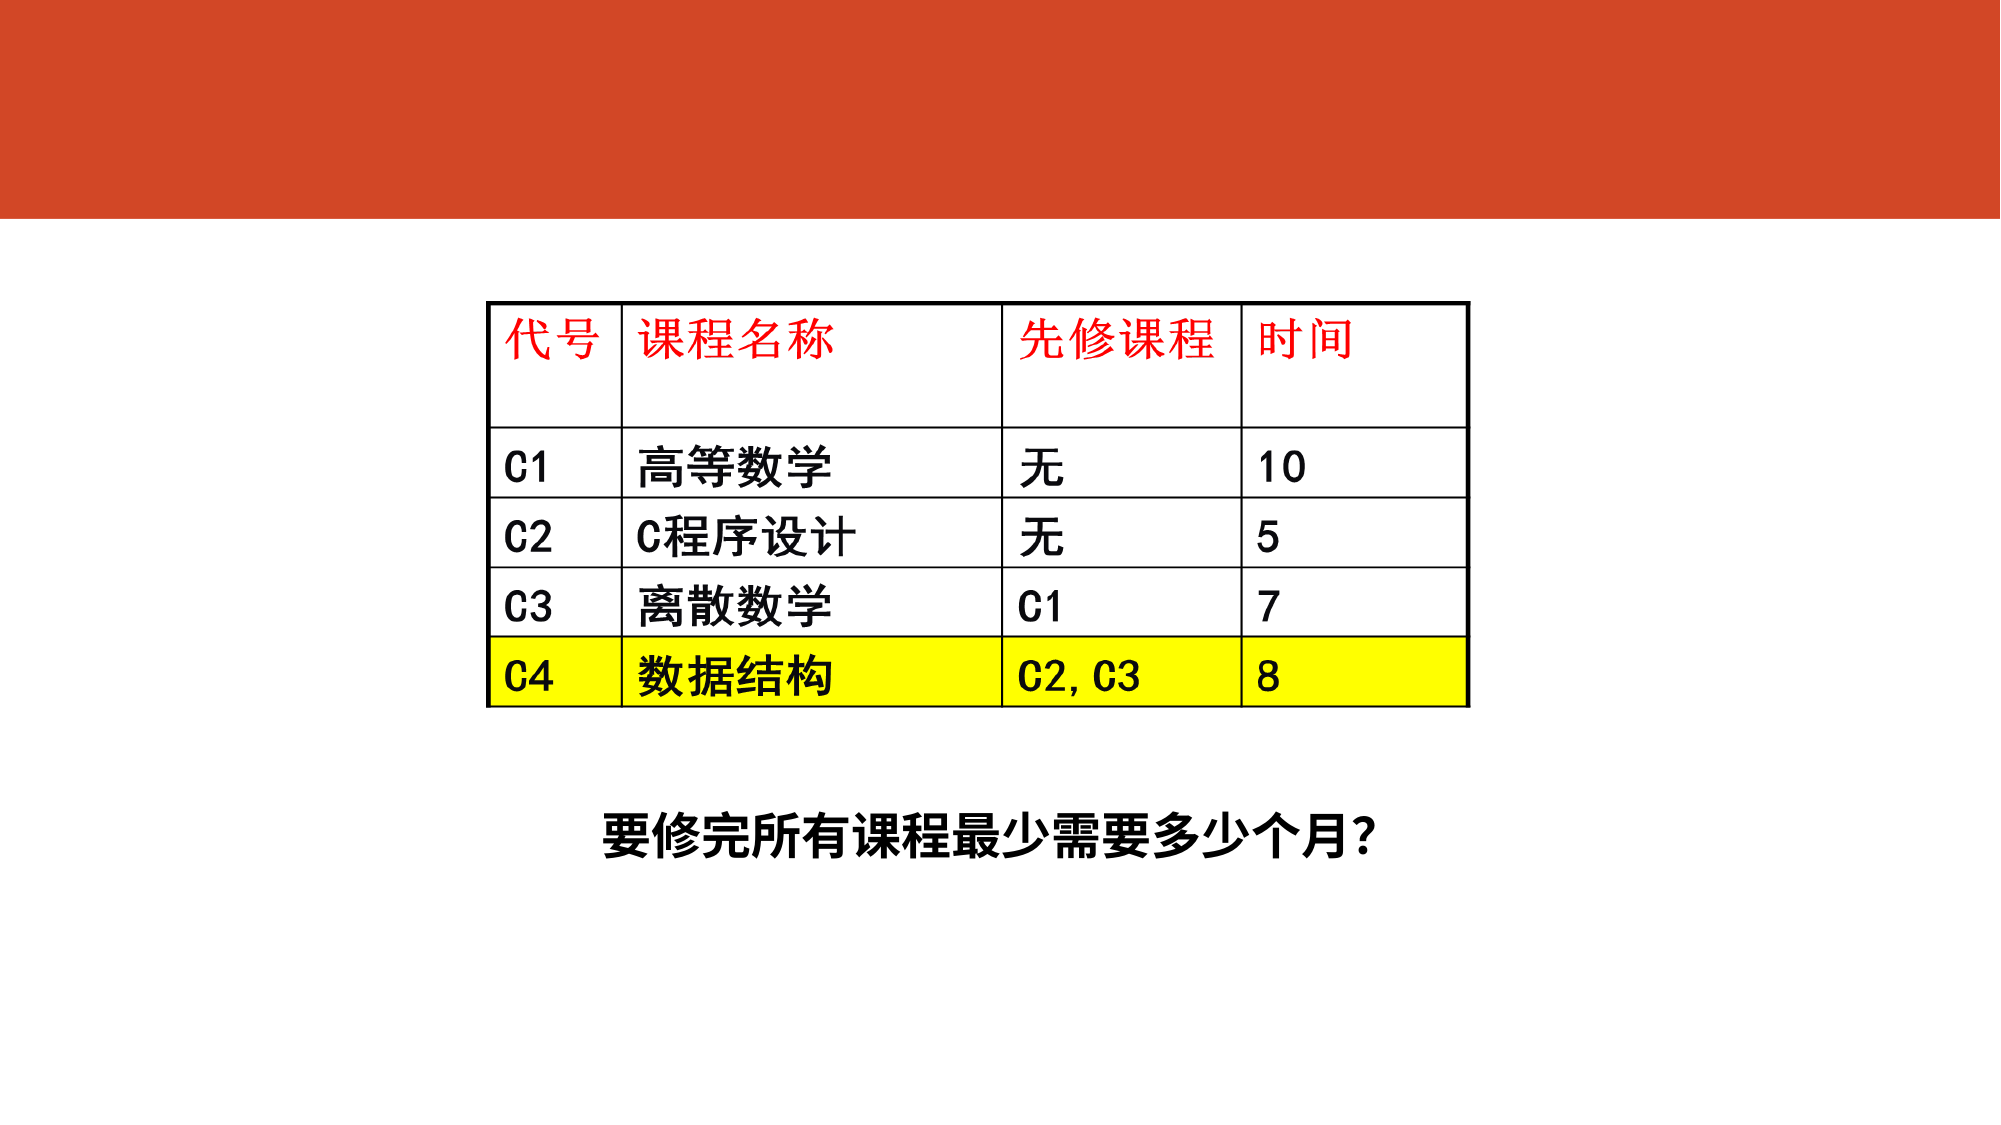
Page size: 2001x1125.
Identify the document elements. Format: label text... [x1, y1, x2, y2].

text_box 要修完所有课程最少需要多少个月？ [586, 797, 1417, 872]
picture [473, 292, 1472, 727]
